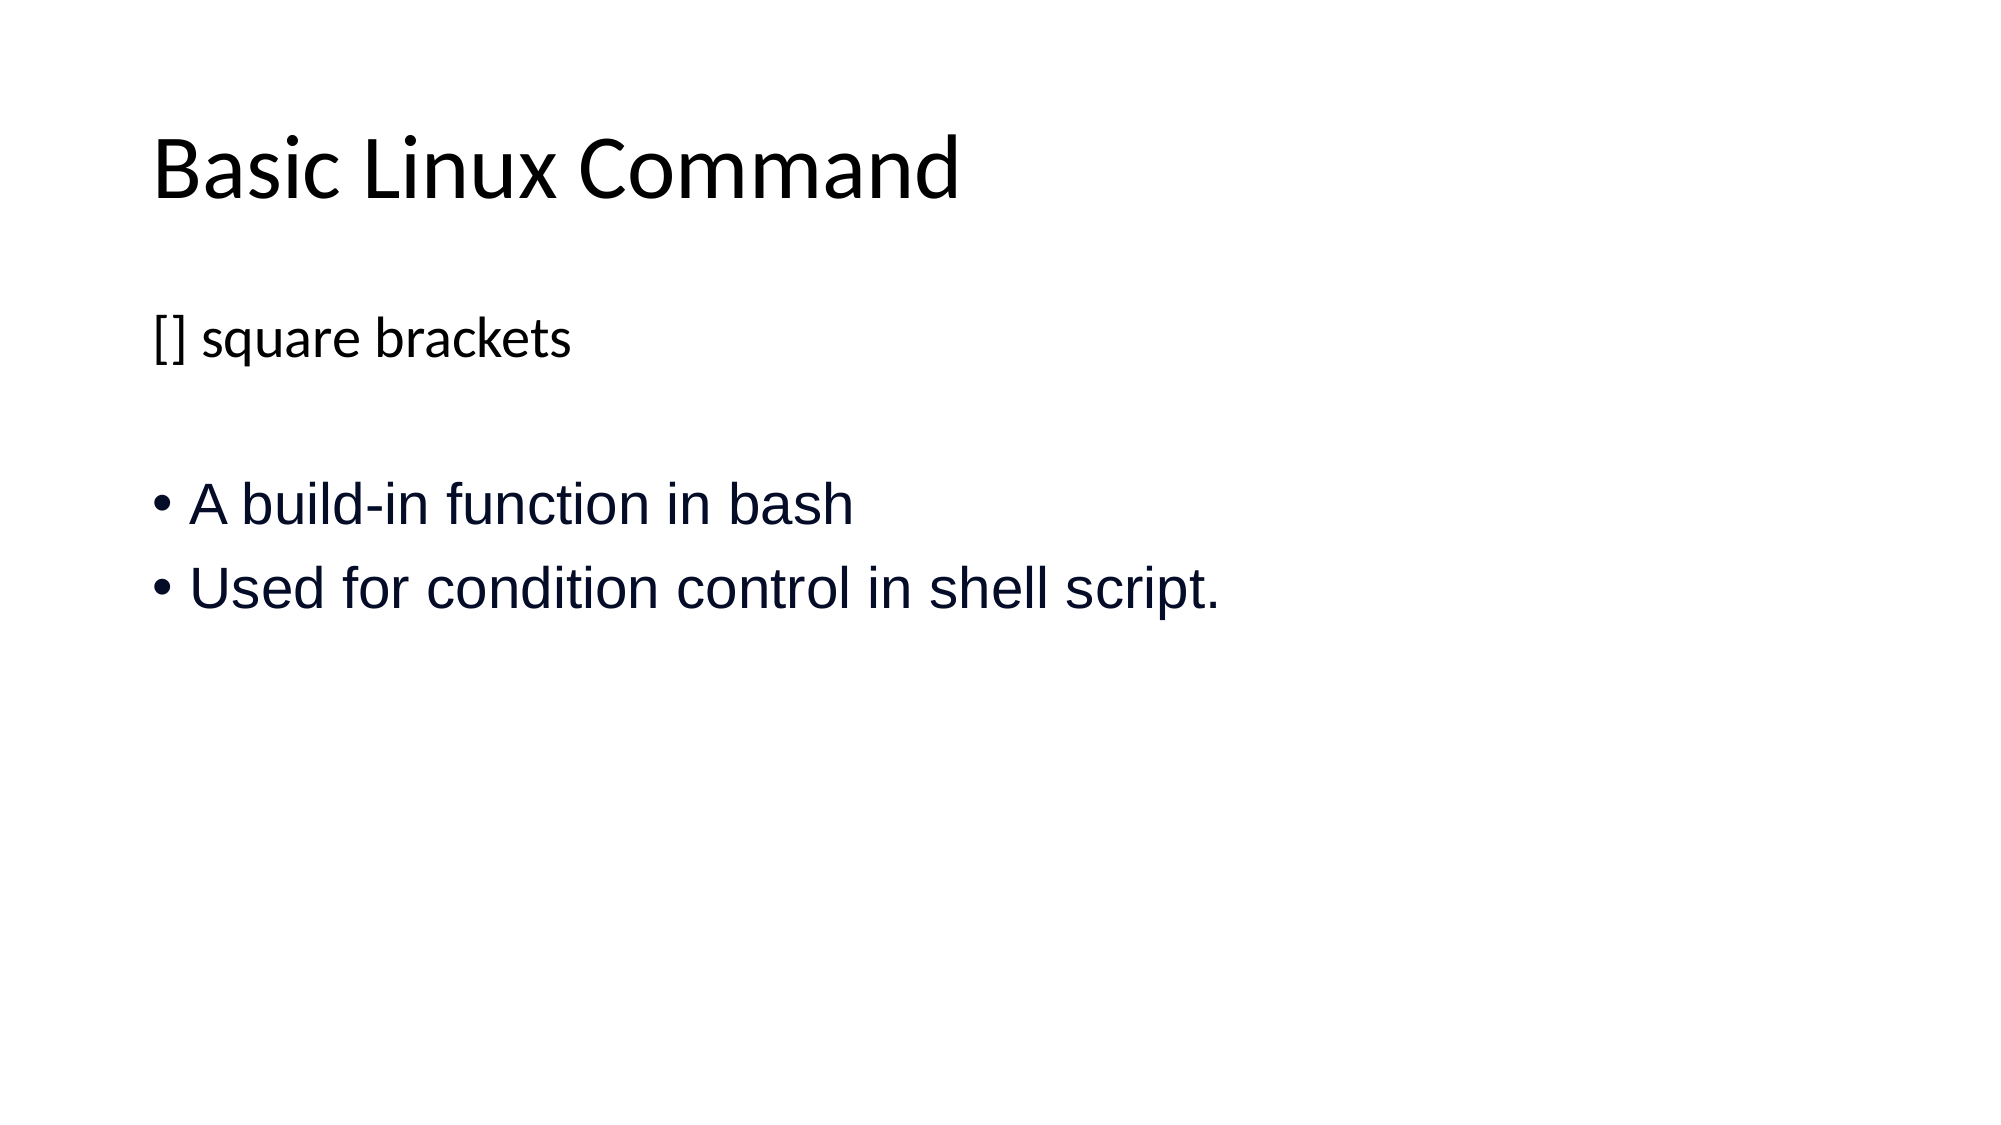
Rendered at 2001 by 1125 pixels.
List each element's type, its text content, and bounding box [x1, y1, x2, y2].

title Basic Linux Command [137, 59, 1863, 278]
list [] square brackets A build-in function in bash Used for condition control in shell script. [137, 299, 1863, 1014]
